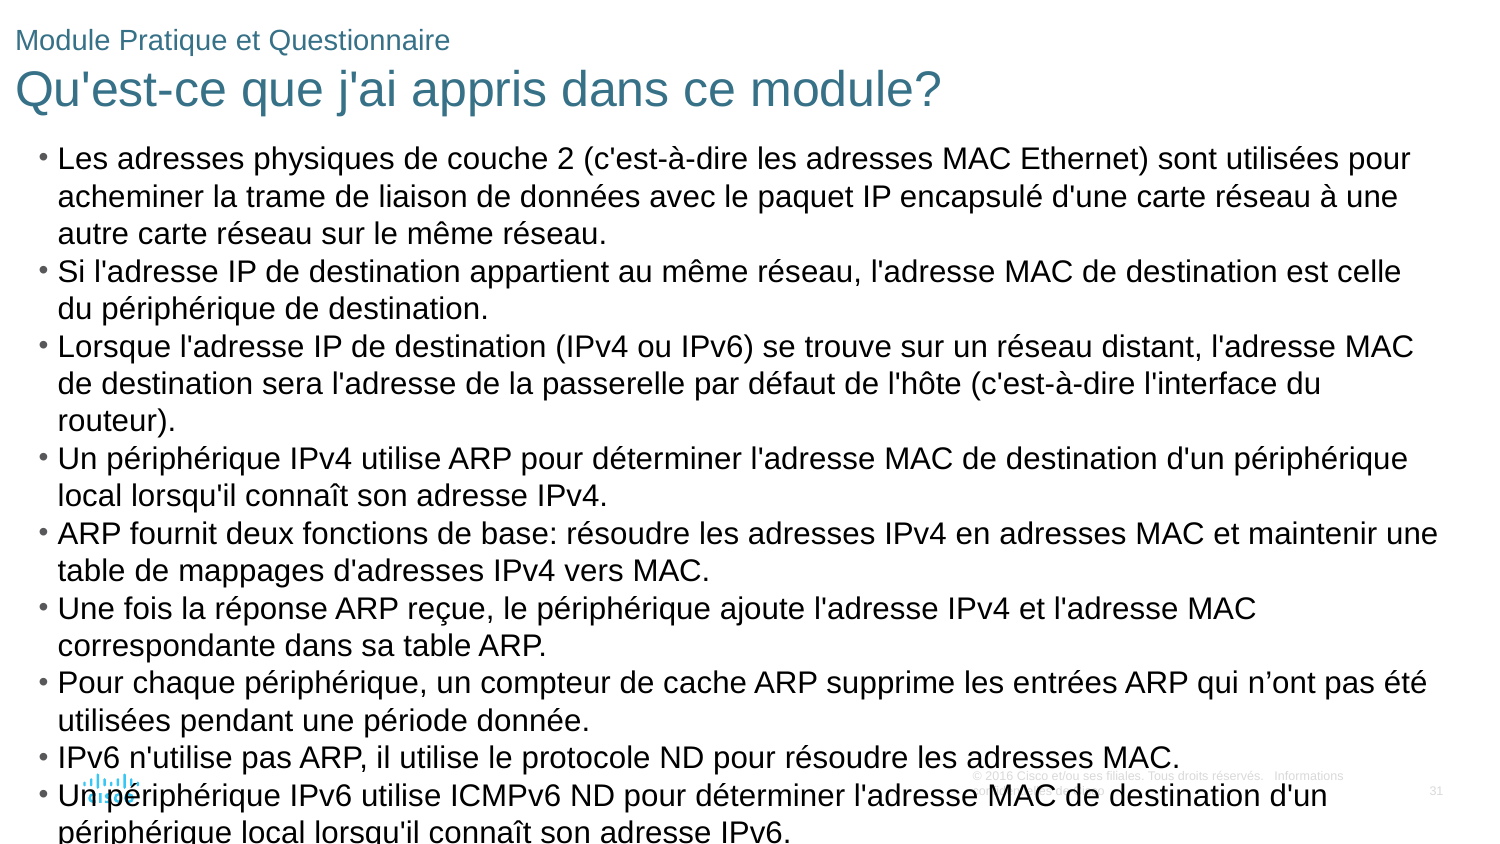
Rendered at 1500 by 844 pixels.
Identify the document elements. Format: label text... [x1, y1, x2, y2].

title Module Pratique et Questionnaire Qu'est-ce que j'ai appris dans ce module? [0, 6, 1500, 131]
list Les adresses physiques de couche 2 (c'est-à-dire les adresses MAC Ethernet) sont utilisées pour acheminer la trame de liaison de données avec le paquet IP encapsulé d'une carte réseau à une autre carte réseau sur le même réseau. Si l'adresse IP de destination appartient au même réseau, l'adresse MAC de destination est celle du périphérique de destination. Lorsque l'adresse IP de destination (IPv4 ou IPv6) se trouve sur un réseau distant, l'adresse MAC de destination sera l'adresse de la passerelle par défaut de l'hôte (c'est-à-dire l'interface du routeur). Un périphérique IPv4 utilise ARP pour déterminer l'adresse MAC de destination d'un périphérique local lorsqu'il connaît son adresse IPv4. ARP fournit deux fonctions de base: résoudre les adresses IPv4 en adresses MAC et maintenir une table de mappages d'adresses IPv4 vers MAC. Une fois la réponse ARP reçue, le périphérique ajoute l'adresse IPv4 et l'adresse MAC correspondante dans sa table ARP. Pour chaque périphérique, un compteur de cache ARP supprime les entrées ARP qui n’ont pas été utilisées pendant une période donnée. IPv6 n'utilise pas ARP, il utilise le protocole ND pour résoudre les adresses MAC. Un périphérique IPv6 utilise ICMPv6 ND pour déterminer l'adresse MAC de destination d'un périphérique local lorsqu'il connaît son adresse IPv6. [23, 131, 1476, 813]
